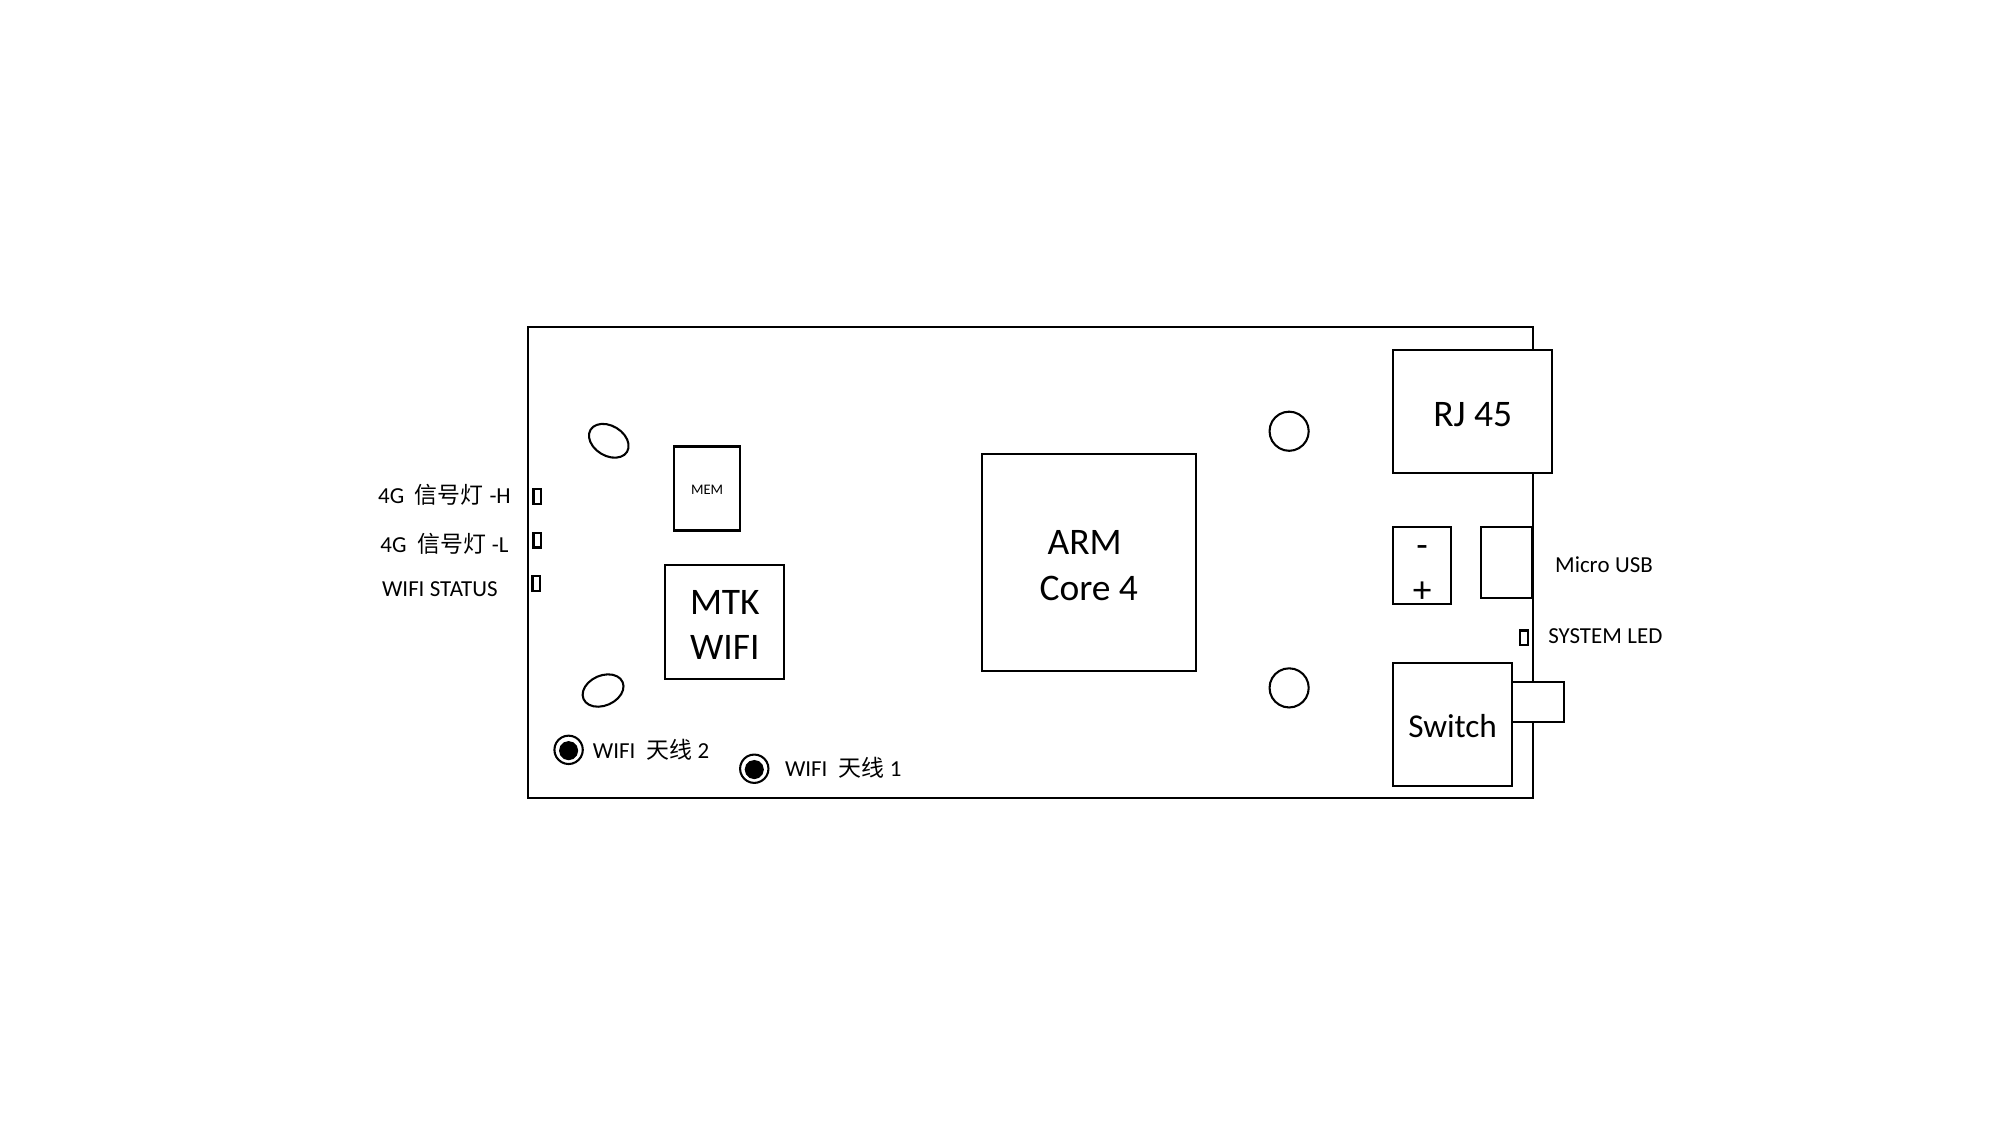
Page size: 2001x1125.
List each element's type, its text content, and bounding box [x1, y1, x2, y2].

text_box -+ [1392, 526, 1452, 605]
text_box WIFI STATUS [367, 566, 513, 609]
text_box 4G 信号灯-L [365, 522, 524, 565]
text_box MEM [673, 445, 741, 532]
text_box [527, 326, 1534, 799]
text_box [1480, 526, 1533, 599]
text_box [1511, 681, 1565, 723]
text_box WIFI 天线1 [770, 746, 917, 789]
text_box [554, 735, 583, 765]
text_box [1519, 629, 1529, 646]
text_box Switch [1392, 662, 1513, 787]
text_box [581, 673, 625, 708]
text_box [1268, 410, 1310, 452]
text_box RJ 45 [1392, 349, 1553, 474]
text_box [588, 422, 630, 459]
text_box 4G 信号灯-H [363, 472, 526, 515]
text_box MTK WIFI [664, 564, 785, 680]
text_box [532, 532, 542, 549]
text_box SYSTEM LED [1533, 613, 1678, 656]
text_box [740, 754, 769, 783]
text_box ARM Core 4 [981, 453, 1197, 672]
text_box WIFI 天线2 [578, 728, 725, 771]
text_box [1268, 667, 1310, 709]
text_box [532, 488, 542, 505]
text_box [531, 575, 541, 592]
text_box Micro USB [1540, 541, 1668, 584]
